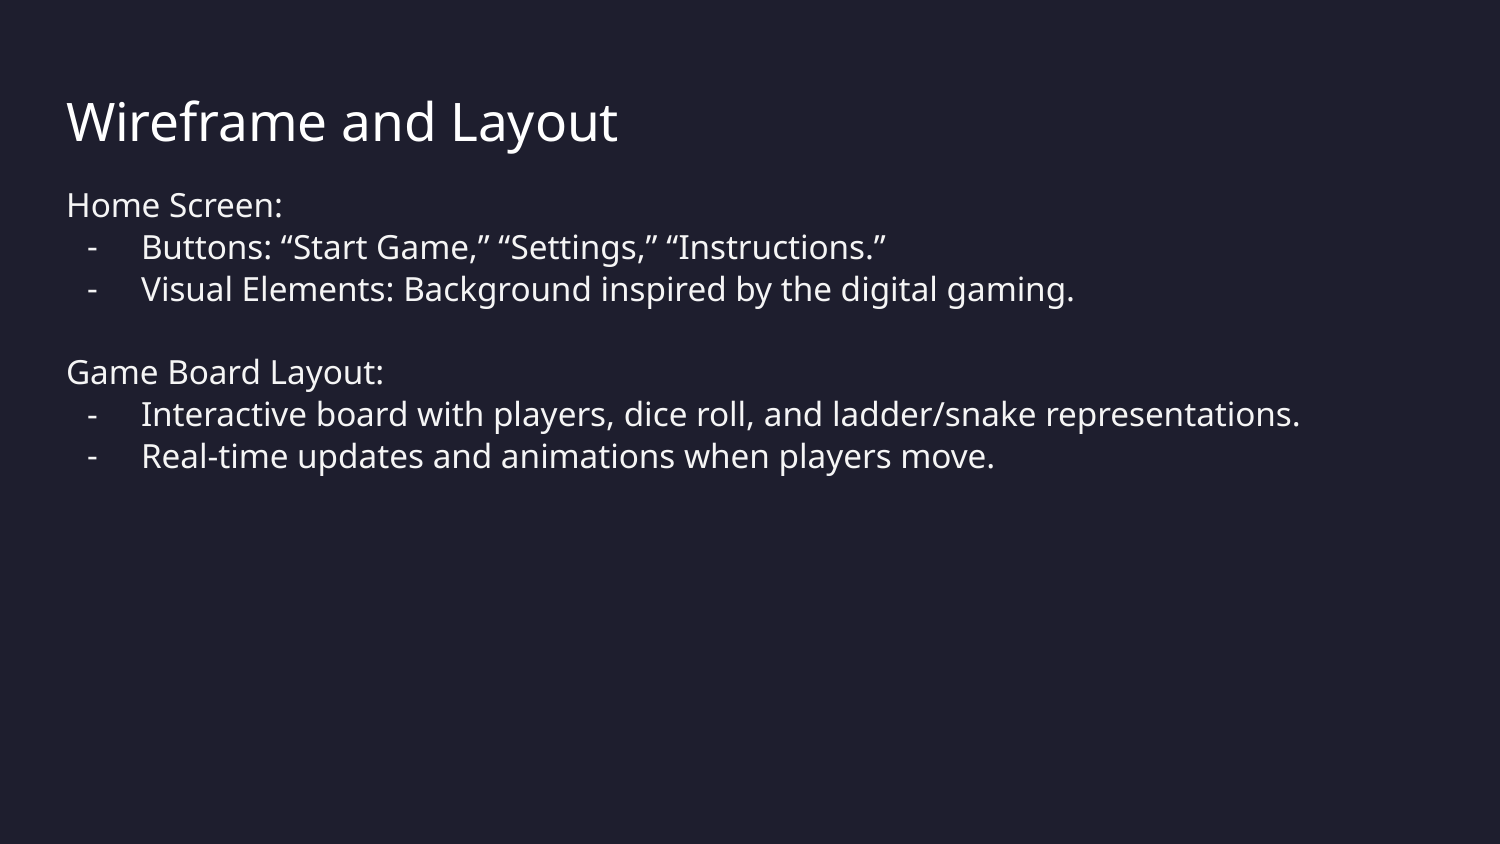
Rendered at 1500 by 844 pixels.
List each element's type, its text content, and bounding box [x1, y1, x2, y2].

title Wireframe and Layout [51, 72, 1449, 166]
list Home Screen: Buttons: “Start Game,” “Settings,” “Instructions.” Visual Elements: Background inspired by the digital gaming. Game Board Layout: Interactive board with players, dice roll, and ladder/snake representations. Real-time updates and animations when players move. [51, 166, 1449, 822]
